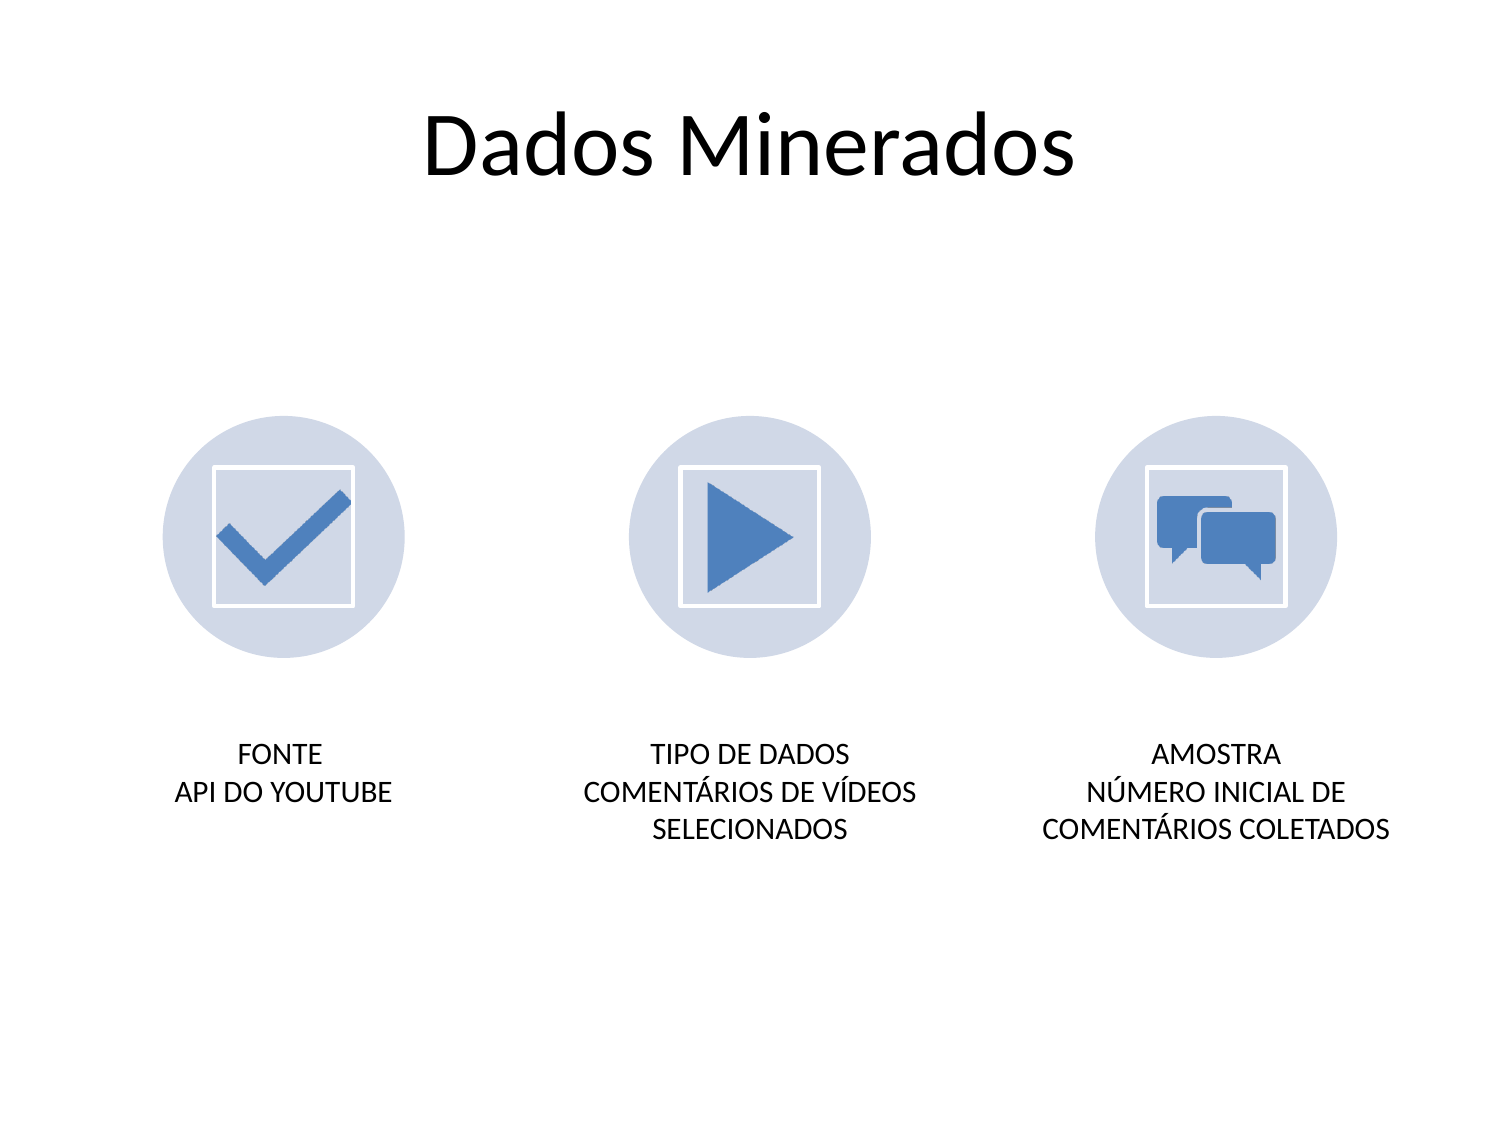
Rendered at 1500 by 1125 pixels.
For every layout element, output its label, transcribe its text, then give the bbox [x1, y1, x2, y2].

title Dados Minerados [75, 45, 1425, 233]
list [74, 262, 1426, 1006]
